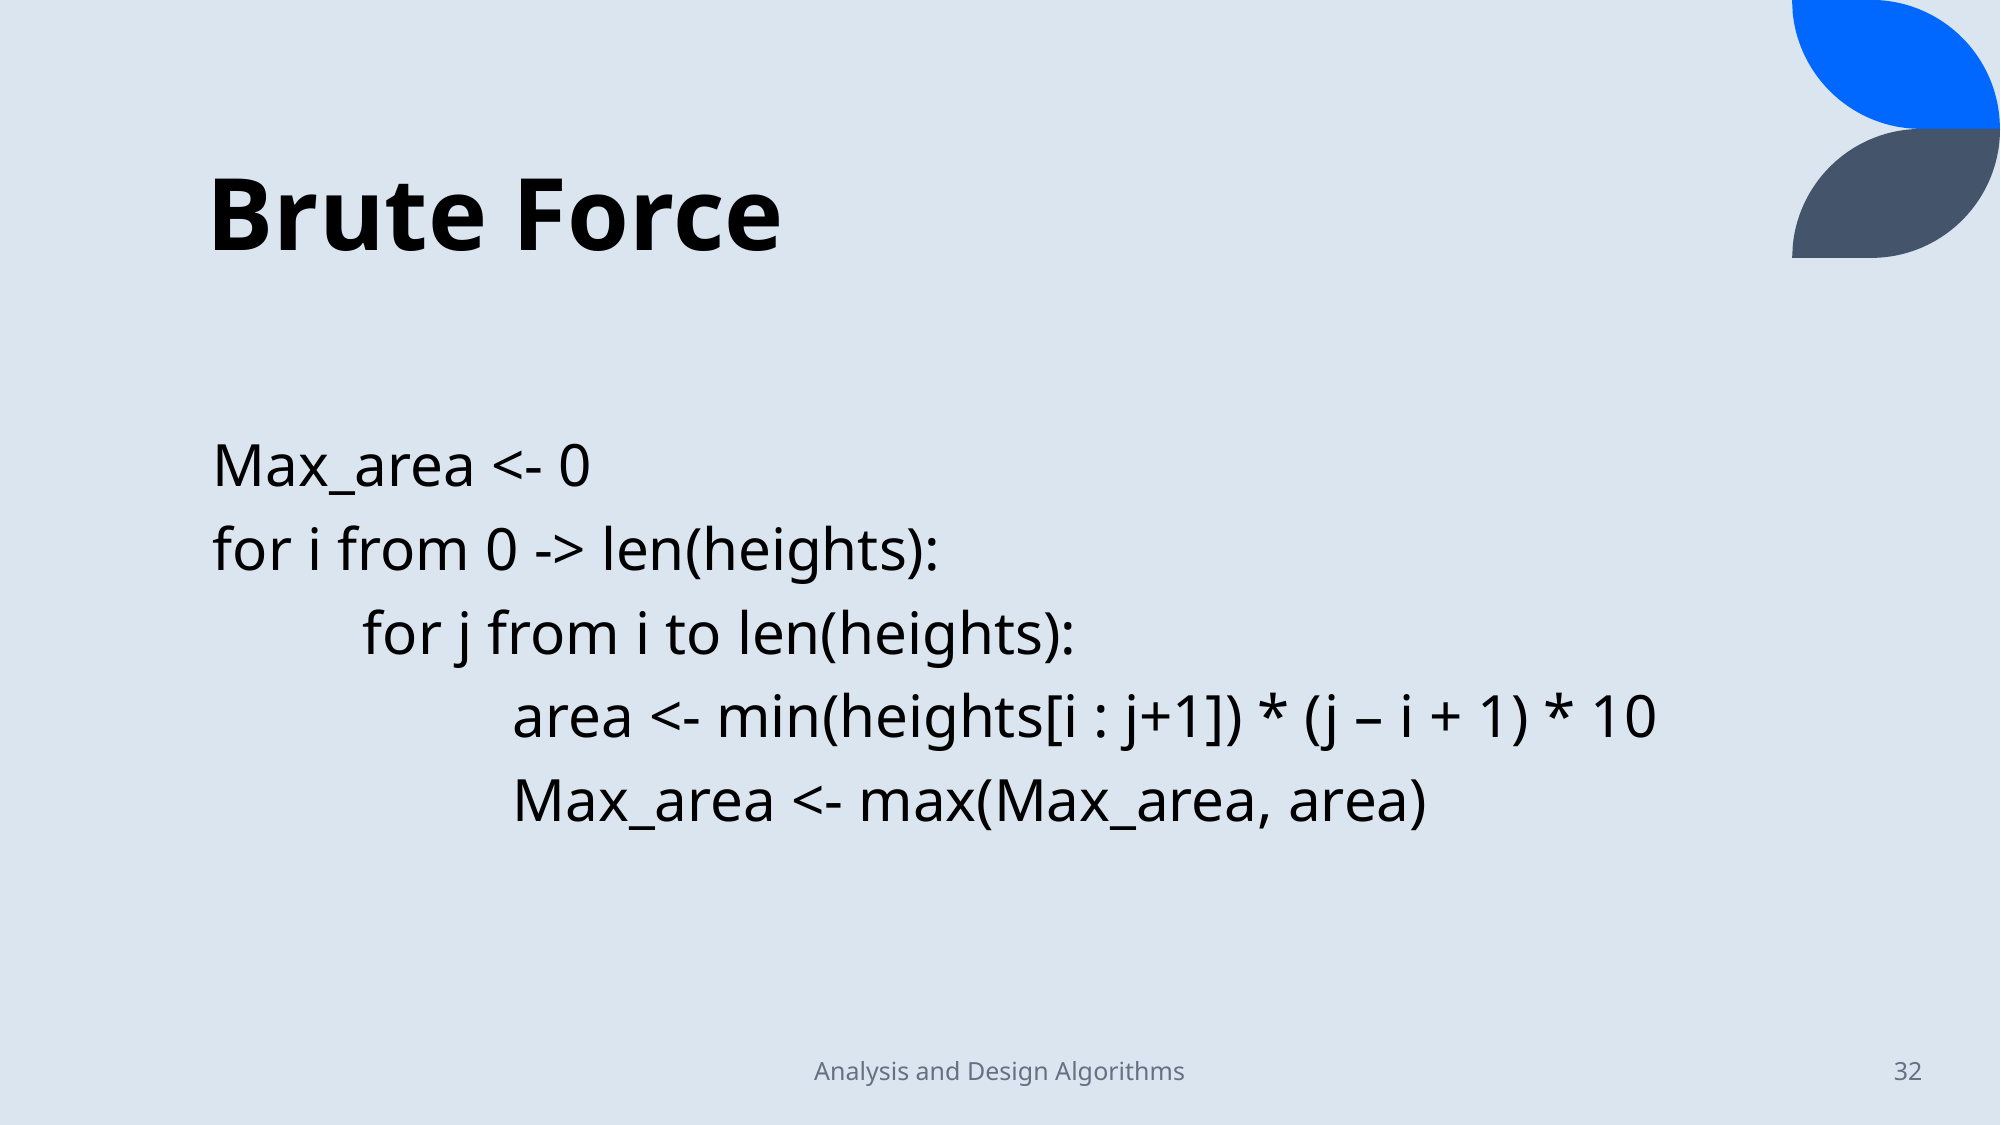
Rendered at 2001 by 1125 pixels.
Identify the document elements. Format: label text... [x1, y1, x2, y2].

list Max_area <- 0 for i from 0 -> len(heights): for j from i to len(heights): area <- min(heights[i : j+1]) * (j – i + 1) * 10 Max_area <- max(Max_area, area) [197, 428, 1803, 981]
slide_number 32 [1665, 1042, 1938, 1103]
footer Analysis and Design Algorithms [662, 1042, 1338, 1103]
title Brute Force [191, 62, 1796, 280]
